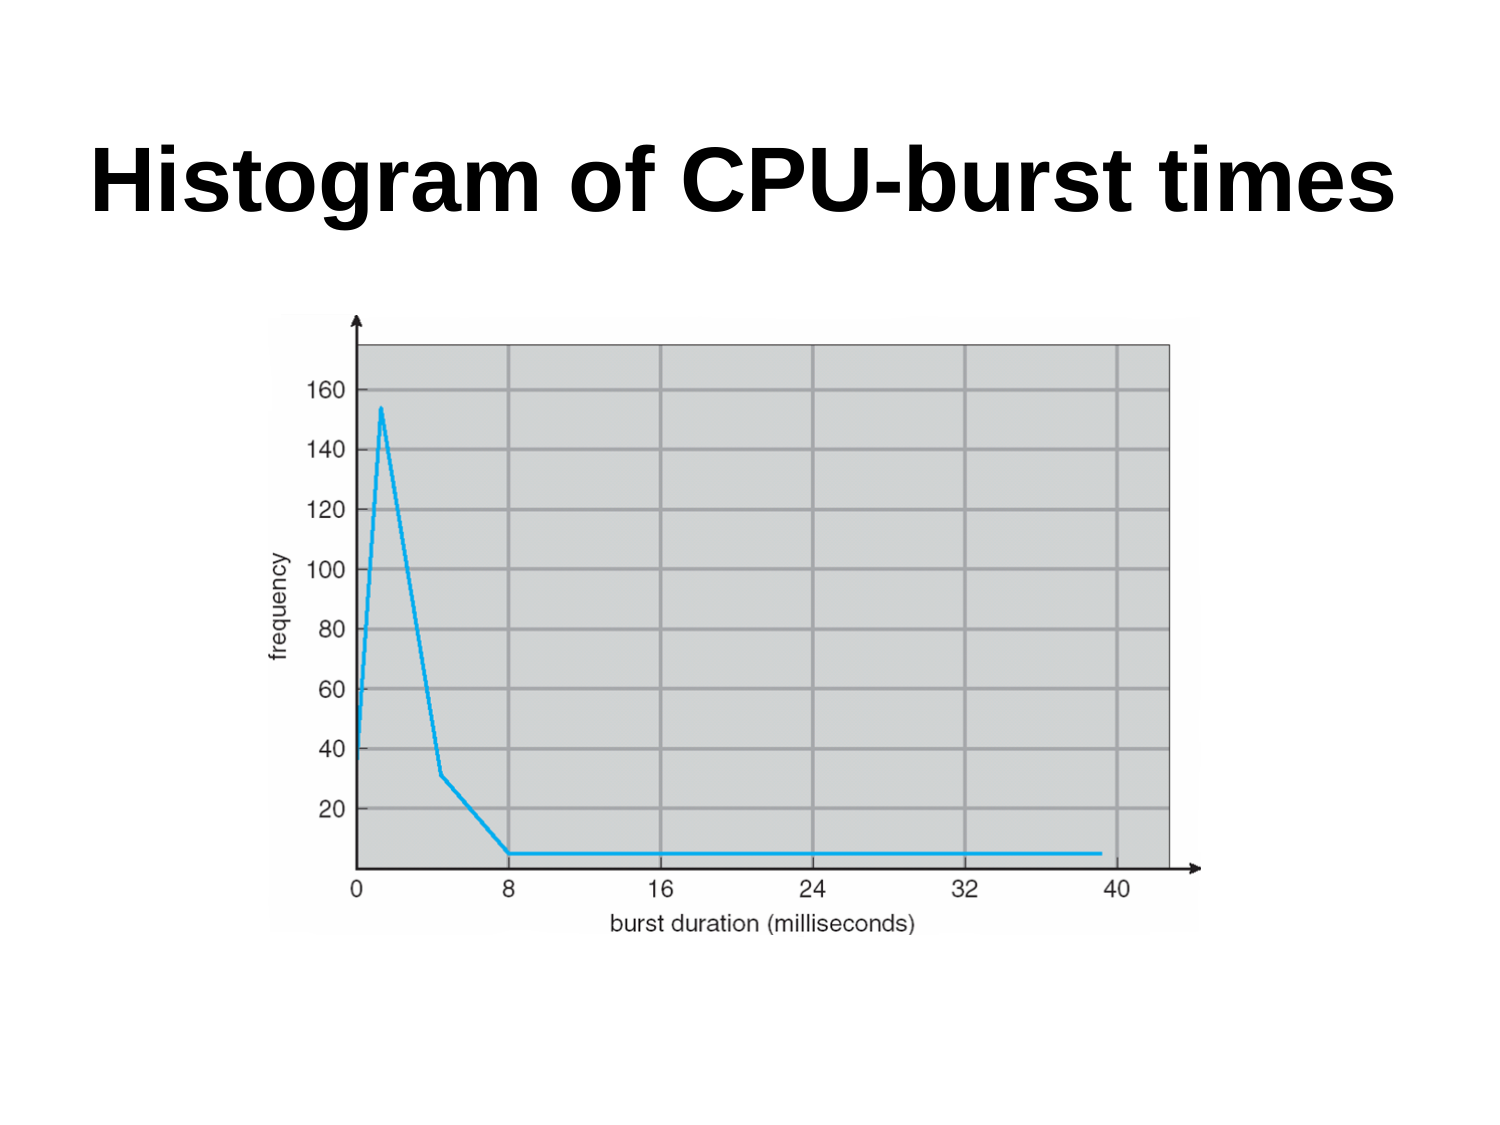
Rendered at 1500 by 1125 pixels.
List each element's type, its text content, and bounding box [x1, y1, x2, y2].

picture [264, 313, 1204, 938]
text_box Histogram of CPU-burst times [75, 49, 1425, 238]
